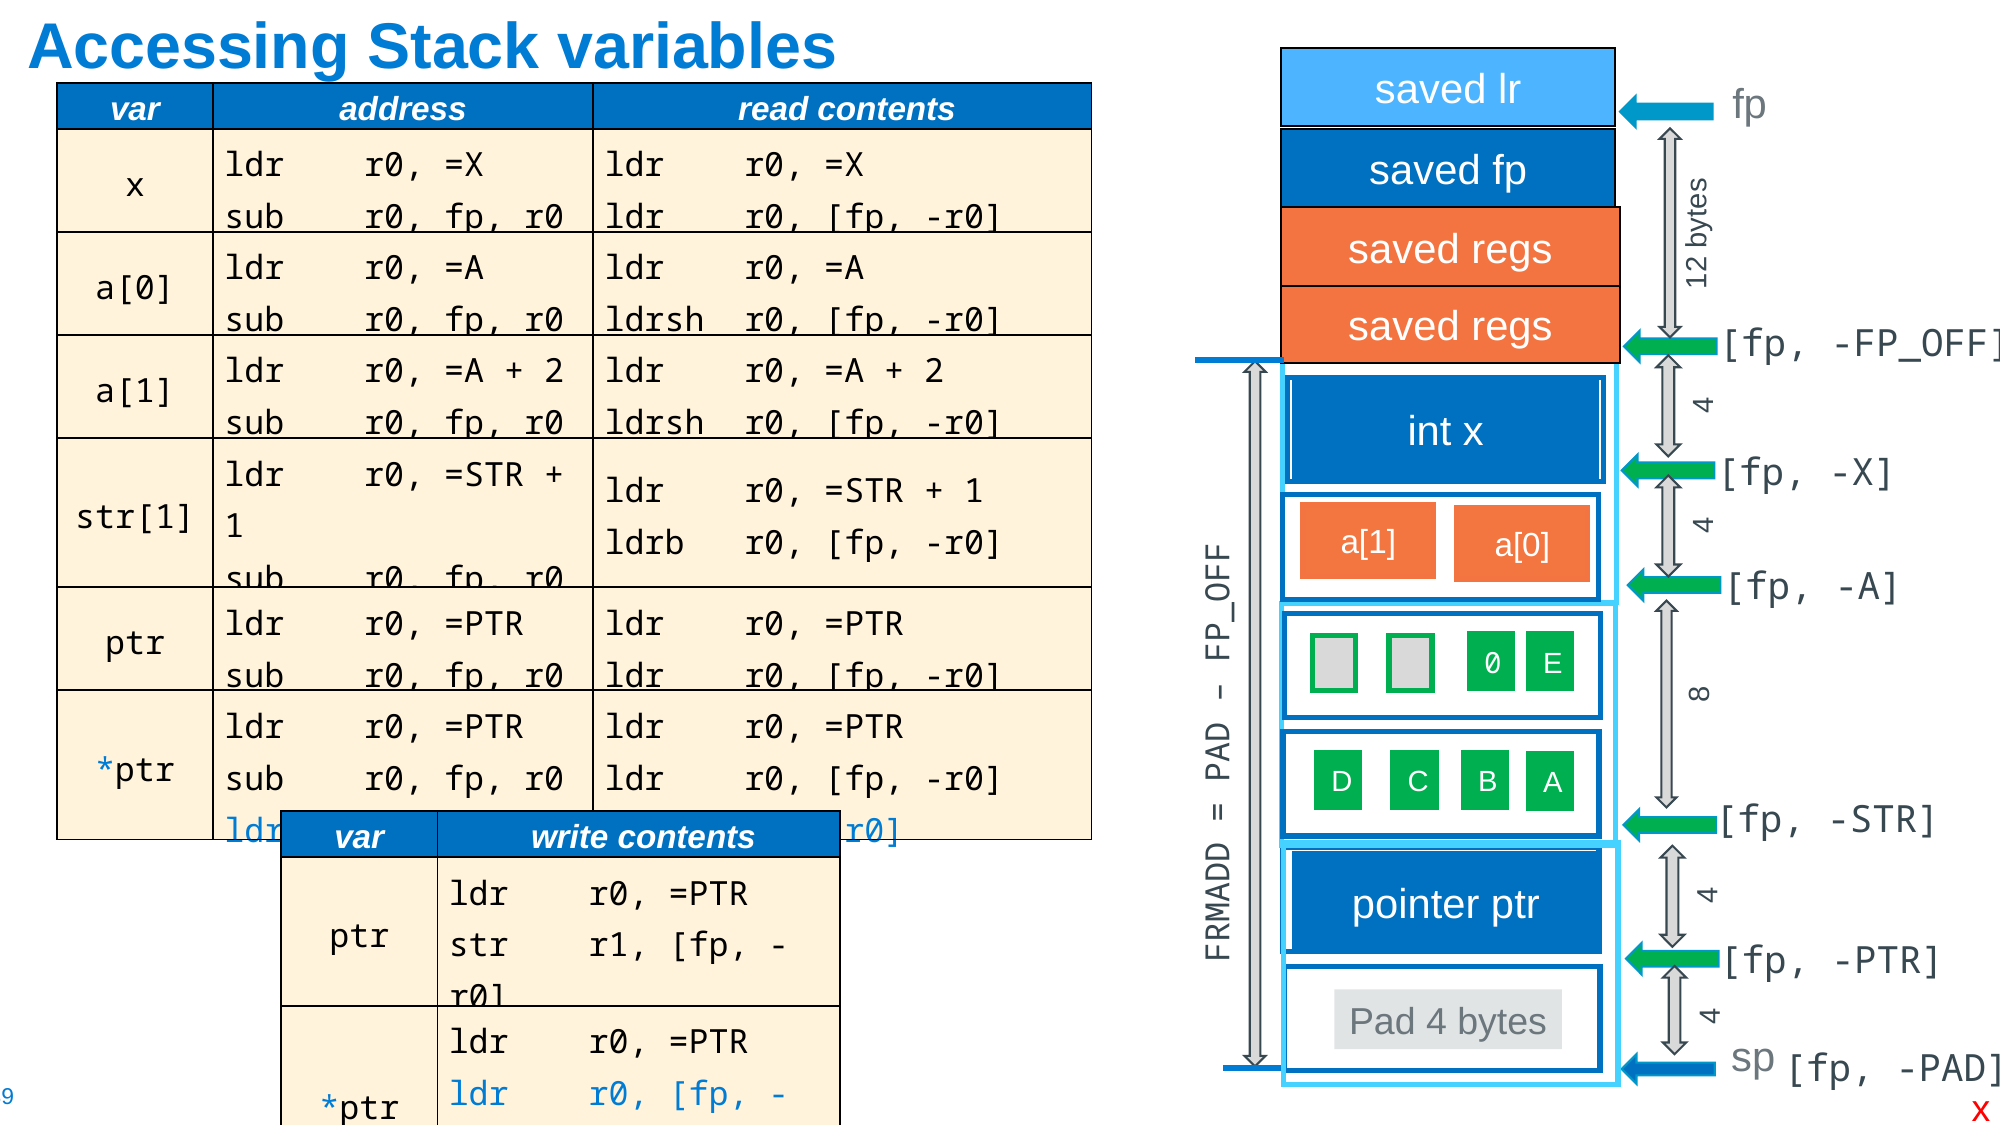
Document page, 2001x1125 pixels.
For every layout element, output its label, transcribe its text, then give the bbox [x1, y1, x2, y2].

table_cell str[1] [58, 439, 212, 586]
table_cell ldr r0, =X sub r0, fp, r0 [214, 130, 592, 231]
text_box [fp, -A] [1707, 554, 1918, 615]
table_cell ldr r0, =X ldr r0, [fp, -r0] [594, 130, 1091, 231]
text_box saved fp [1280, 128, 1616, 206]
table_cell ldr r0, =A sub r0, fp, r0 [214, 233, 592, 334]
table_cell *ptr [282, 1007, 437, 1125]
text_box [1312, 635, 1433, 691]
text_box [1653, 353, 1683, 458]
text_box 4 [1683, 1000, 1733, 1039]
text_box [1618, 93, 1714, 130]
table_cell ldr r0, =A ldrsh r0, [fp, -r0] [594, 233, 1091, 334]
table_cell a[0] [58, 233, 212, 334]
text_box [1626, 566, 1707, 604]
text_box [1660, 964, 1689, 1056]
text_box FRMADD = PAD – FP_OFF [1188, 527, 1244, 978]
text_box [1281, 364, 1617, 603]
table_cell ldr r0, =PTR ldr r0, [fp, -r0] str r1, [r0] [438, 1007, 839, 1125]
table_header var [282, 812, 437, 856]
table_cell ldr r0, =A + 2 sub r0, fp, r0 [214, 336, 592, 437]
table_header address [214, 84, 592, 128]
text_box [1657, 126, 1684, 339]
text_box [1281, 603, 1616, 952]
text_box saved lr [1280, 47, 1616, 127]
text_box [1622, 328, 1703, 365]
text_box [fp, -PTR] [1704, 928, 1959, 989]
text_box [1620, 452, 1701, 489]
table_cell ptr [282, 858, 437, 1005]
table_cell ldr r0, =STR + 1 ldrb r0, [fp, -r0] [594, 439, 1091, 586]
text_box [1621, 1051, 1716, 1087]
text_box [1653, 599, 1680, 809]
table_cell ldr r0, =A + 2 ldrsh r0, [fp, -r0] [594, 336, 1091, 437]
text_box [1653, 473, 1683, 578]
table_cell ldr r0, =PTR str r1, [fp, -r0] [438, 858, 839, 1005]
table_cell ldr r0, =PTR ldr r0, [fp, -r0] ldr r0, [r0] [594, 691, 1091, 839]
table_header read contents [594, 84, 1091, 128]
text_box sp [1716, 1022, 1791, 1087]
text_box 4 [1680, 880, 1731, 919]
table_cell ptr [58, 588, 212, 689]
table_cell ldr r0, =PTR sub r0, fp, r0 [214, 588, 592, 689]
text_box [1281, 494, 1599, 600]
text_box x [1956, 1096, 2000, 1125]
text_box 4 [1676, 510, 1727, 549]
text_box saved regs [1280, 287, 1621, 364]
text_box saved regs [1280, 206, 1621, 287]
table_cell x [58, 130, 212, 231]
table_header var [58, 84, 212, 128]
text_box [fp, -STR] [1700, 788, 1955, 848]
title Accessing Stack variables [12, 14, 1813, 90]
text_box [1303, 504, 1588, 580]
text_box 4 [1676, 390, 1727, 429]
text_box [fp, -X] [1701, 440, 1912, 500]
text_box [1287, 376, 1605, 483]
text_box 12 bytes [1677, 147, 1720, 304]
text_box [fp, -PAD] [1768, 1036, 2000, 1096]
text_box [1316, 633, 1572, 809]
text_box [1283, 842, 1619, 1085]
table_cell *ptr [58, 691, 212, 839]
text_box [1241, 363, 1269, 1065]
table_cell ldr r0, =STR + 1 sub r0, fp, r0 [214, 439, 592, 586]
table_cell ldr r0, =PTR ldr r0, [fp, -r0] [594, 588, 1091, 689]
table_header write contents [438, 812, 839, 856]
text_box [1624, 940, 1704, 977]
text_box [1658, 844, 1687, 949]
text_box 8 [1673, 678, 1723, 717]
text_box [1622, 806, 1700, 844]
table_cell ldr r0, =PTR sub r0, fp, r0 ldr r0, [r0] [214, 691, 592, 839]
text_box fp [1717, 69, 1783, 135]
table_cell a[1] [58, 336, 212, 437]
text_box [fp, -FP_OFF] [1703, 311, 2000, 372]
